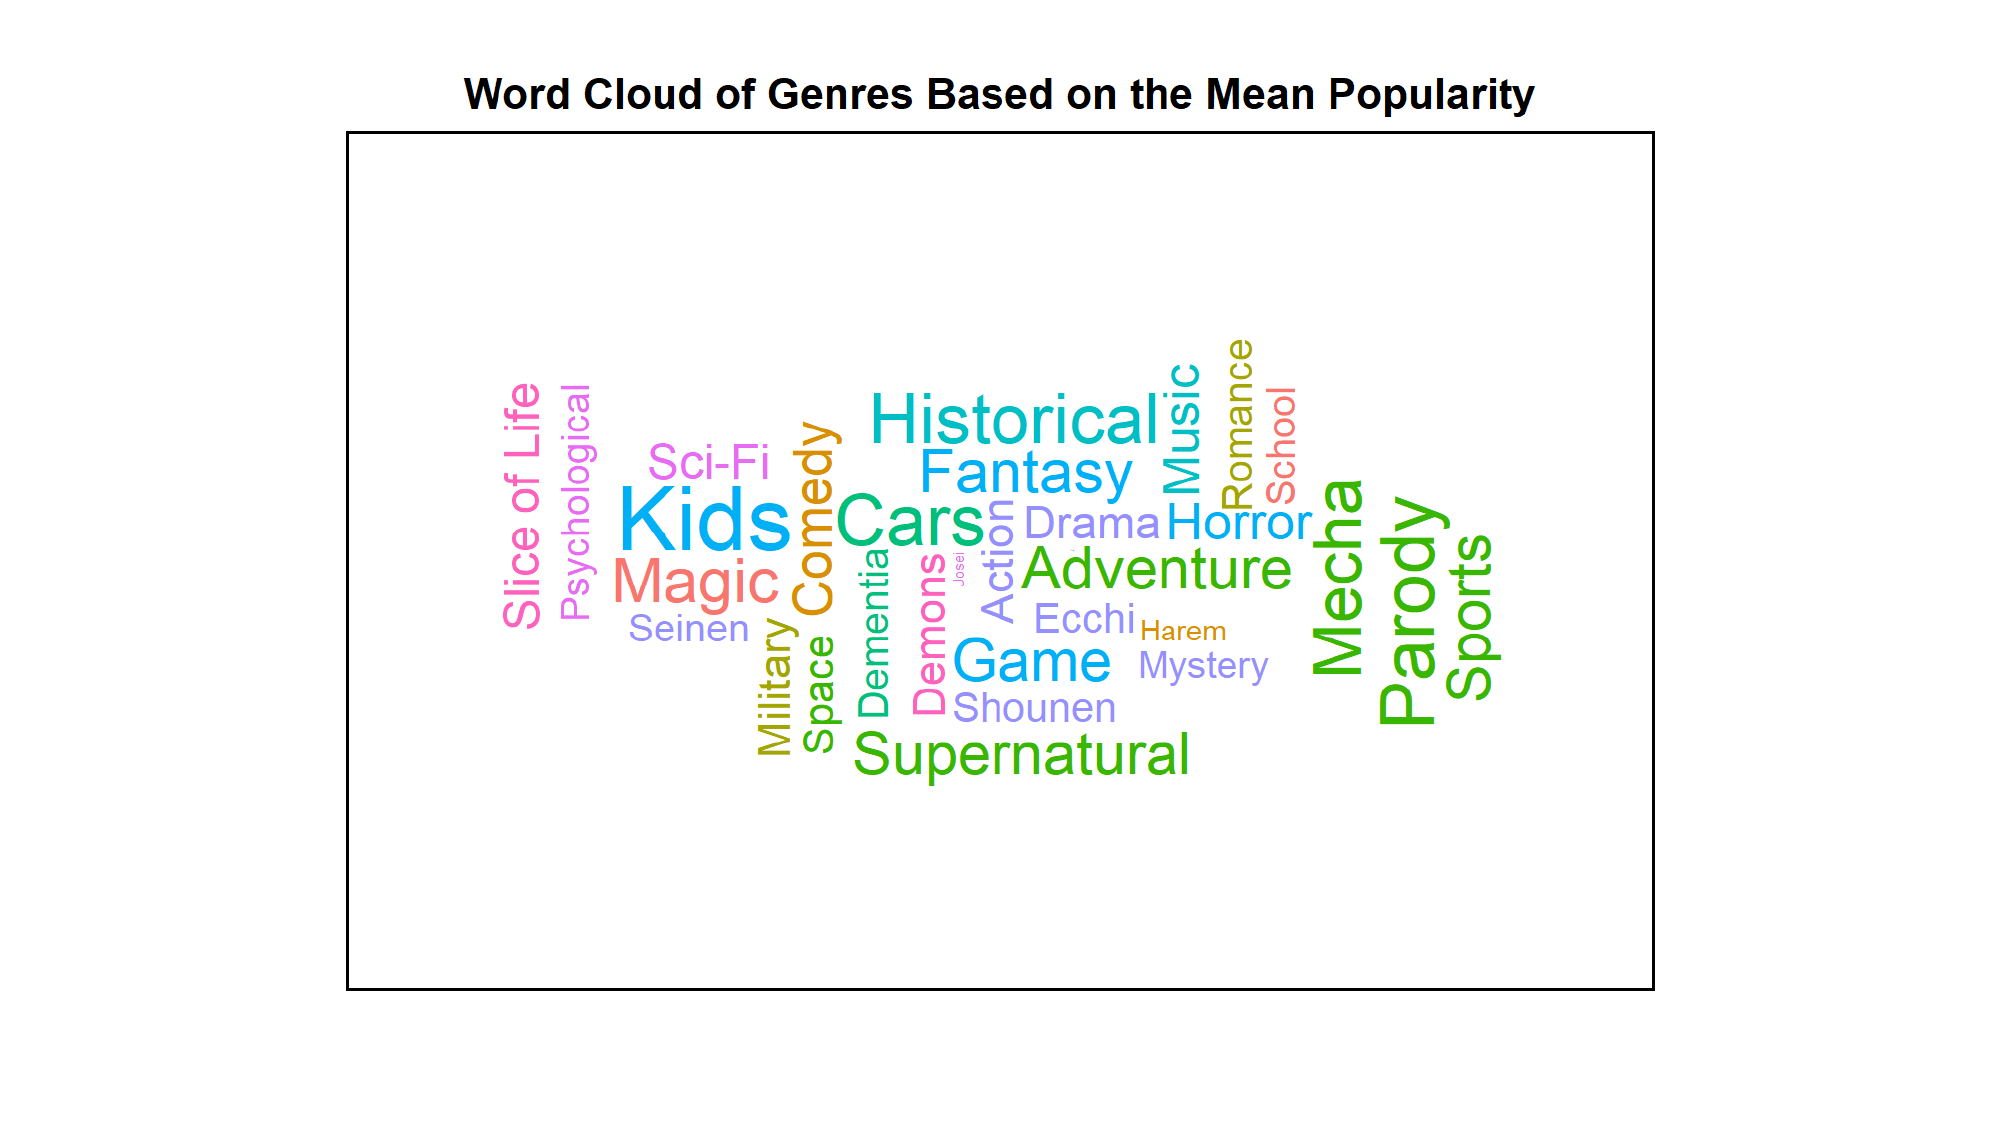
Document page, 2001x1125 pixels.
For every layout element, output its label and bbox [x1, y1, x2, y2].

list [332, 62, 1668, 1004]
